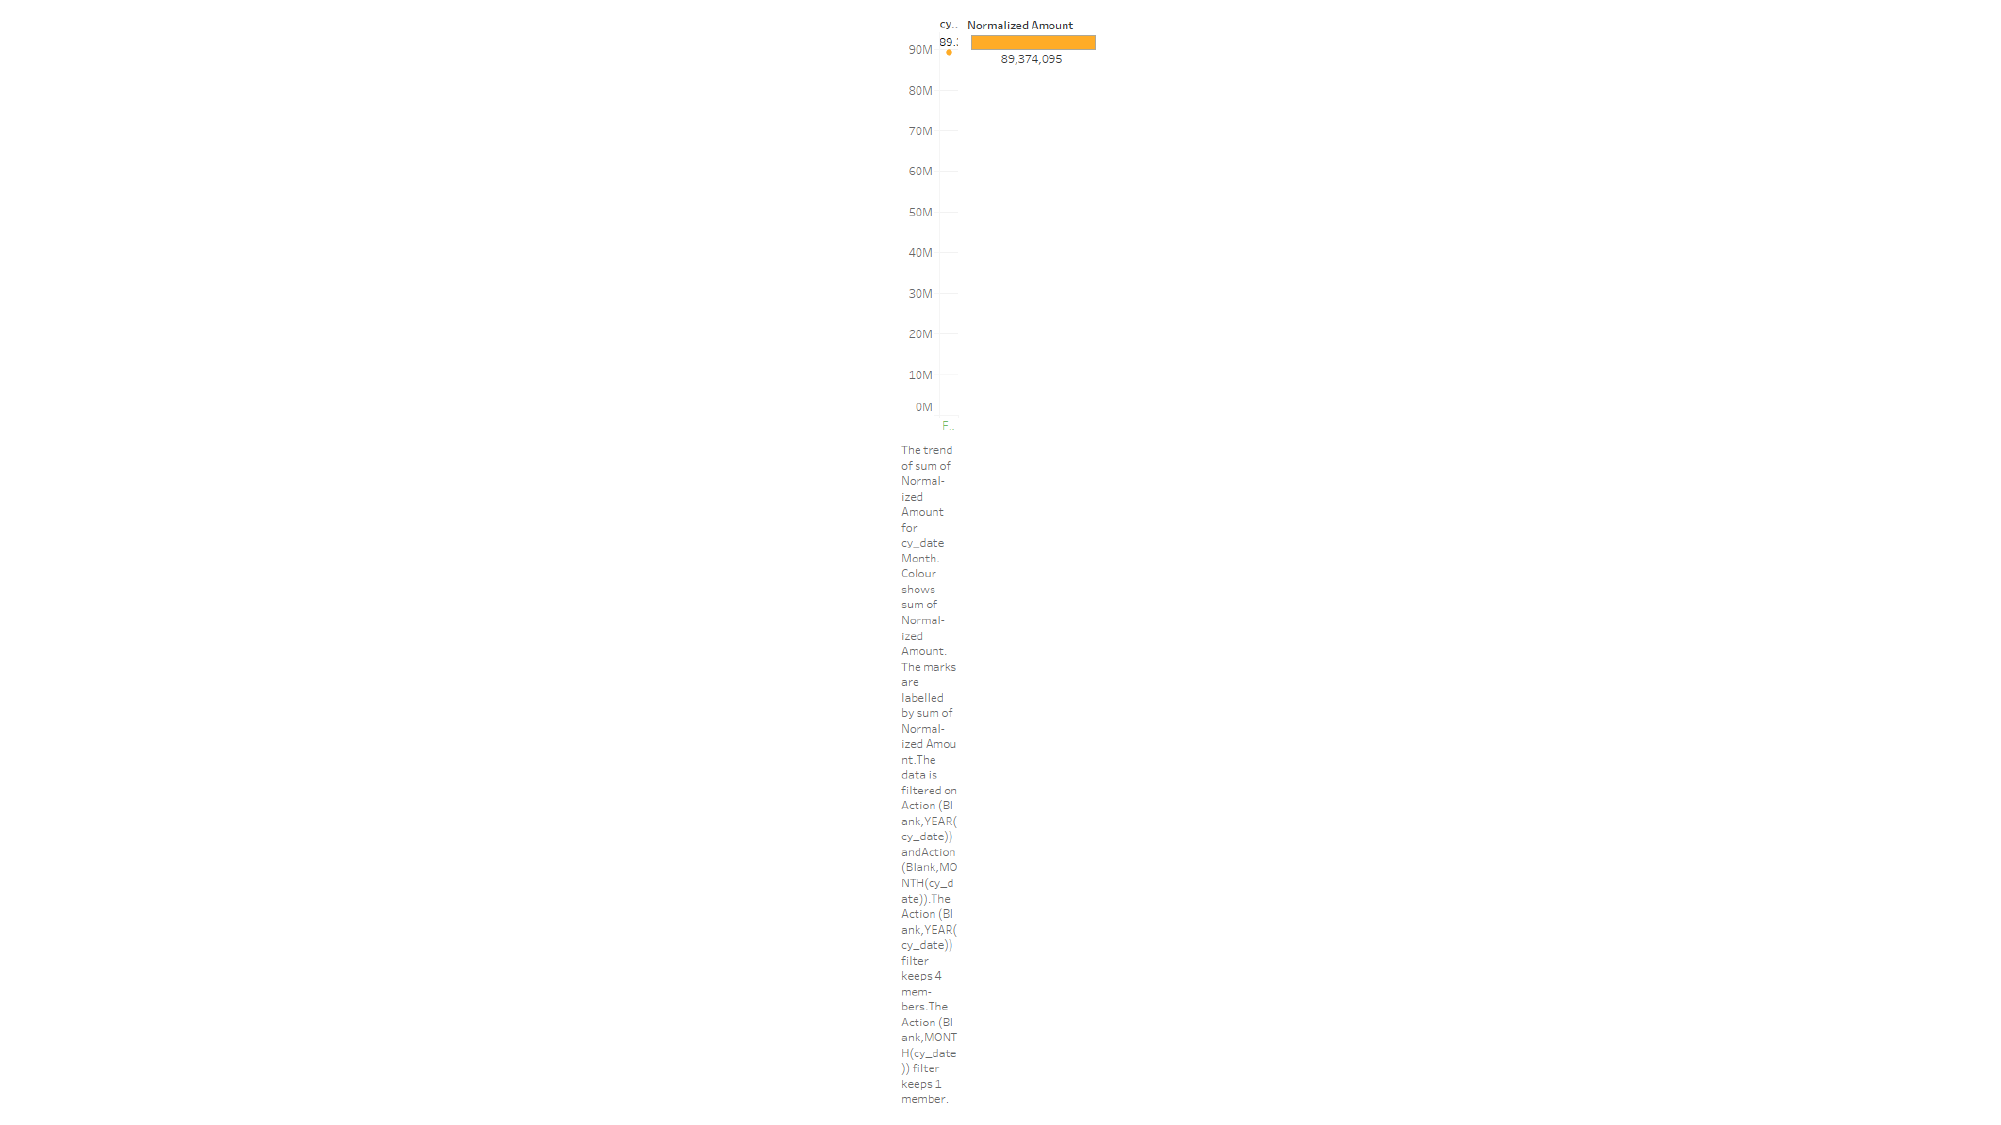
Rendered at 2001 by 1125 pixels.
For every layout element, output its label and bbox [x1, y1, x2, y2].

picture [901, 0, 1099, 1125]
